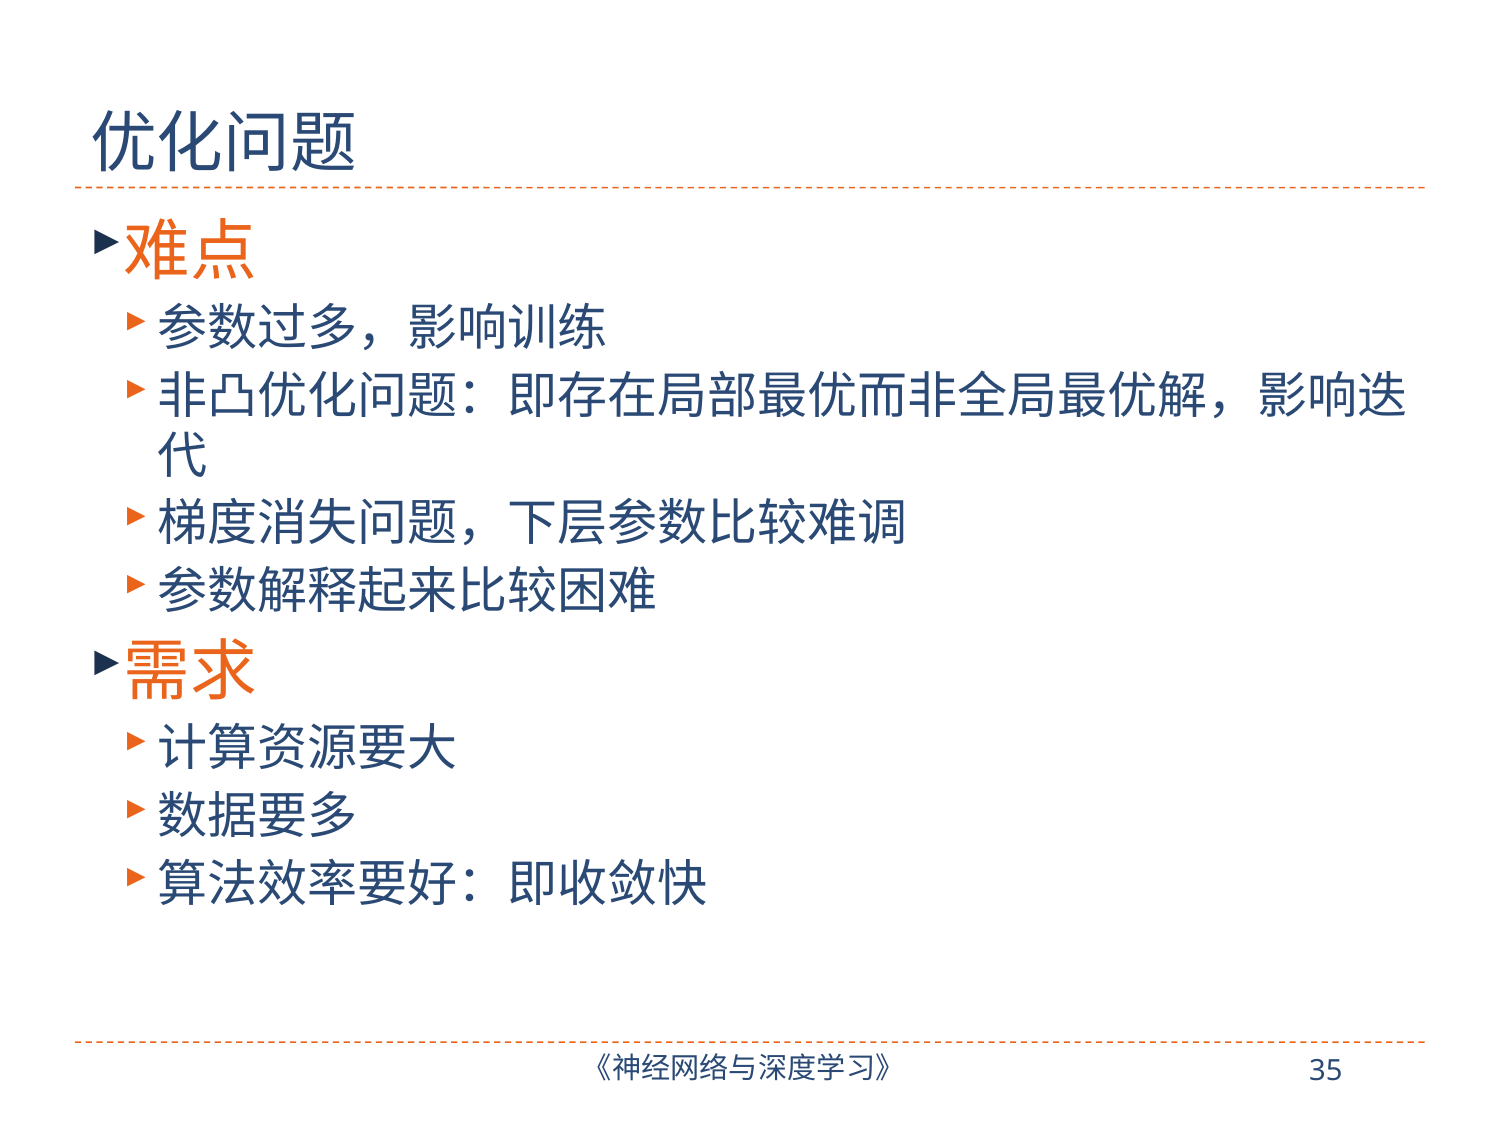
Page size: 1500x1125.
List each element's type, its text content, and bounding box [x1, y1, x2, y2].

list 难点 参数过多，影响训练 非凸优化问题：即存在局部最优而非全局最优解，影响迭代 梯度消失问题，下层参数比较难调 参数解释起来比较困难 需求 计算资源要大 数据要多 算法效率要好：即收敛快 [75, 200, 1425, 1010]
title 优化问题 [75, 24, 1425, 188]
